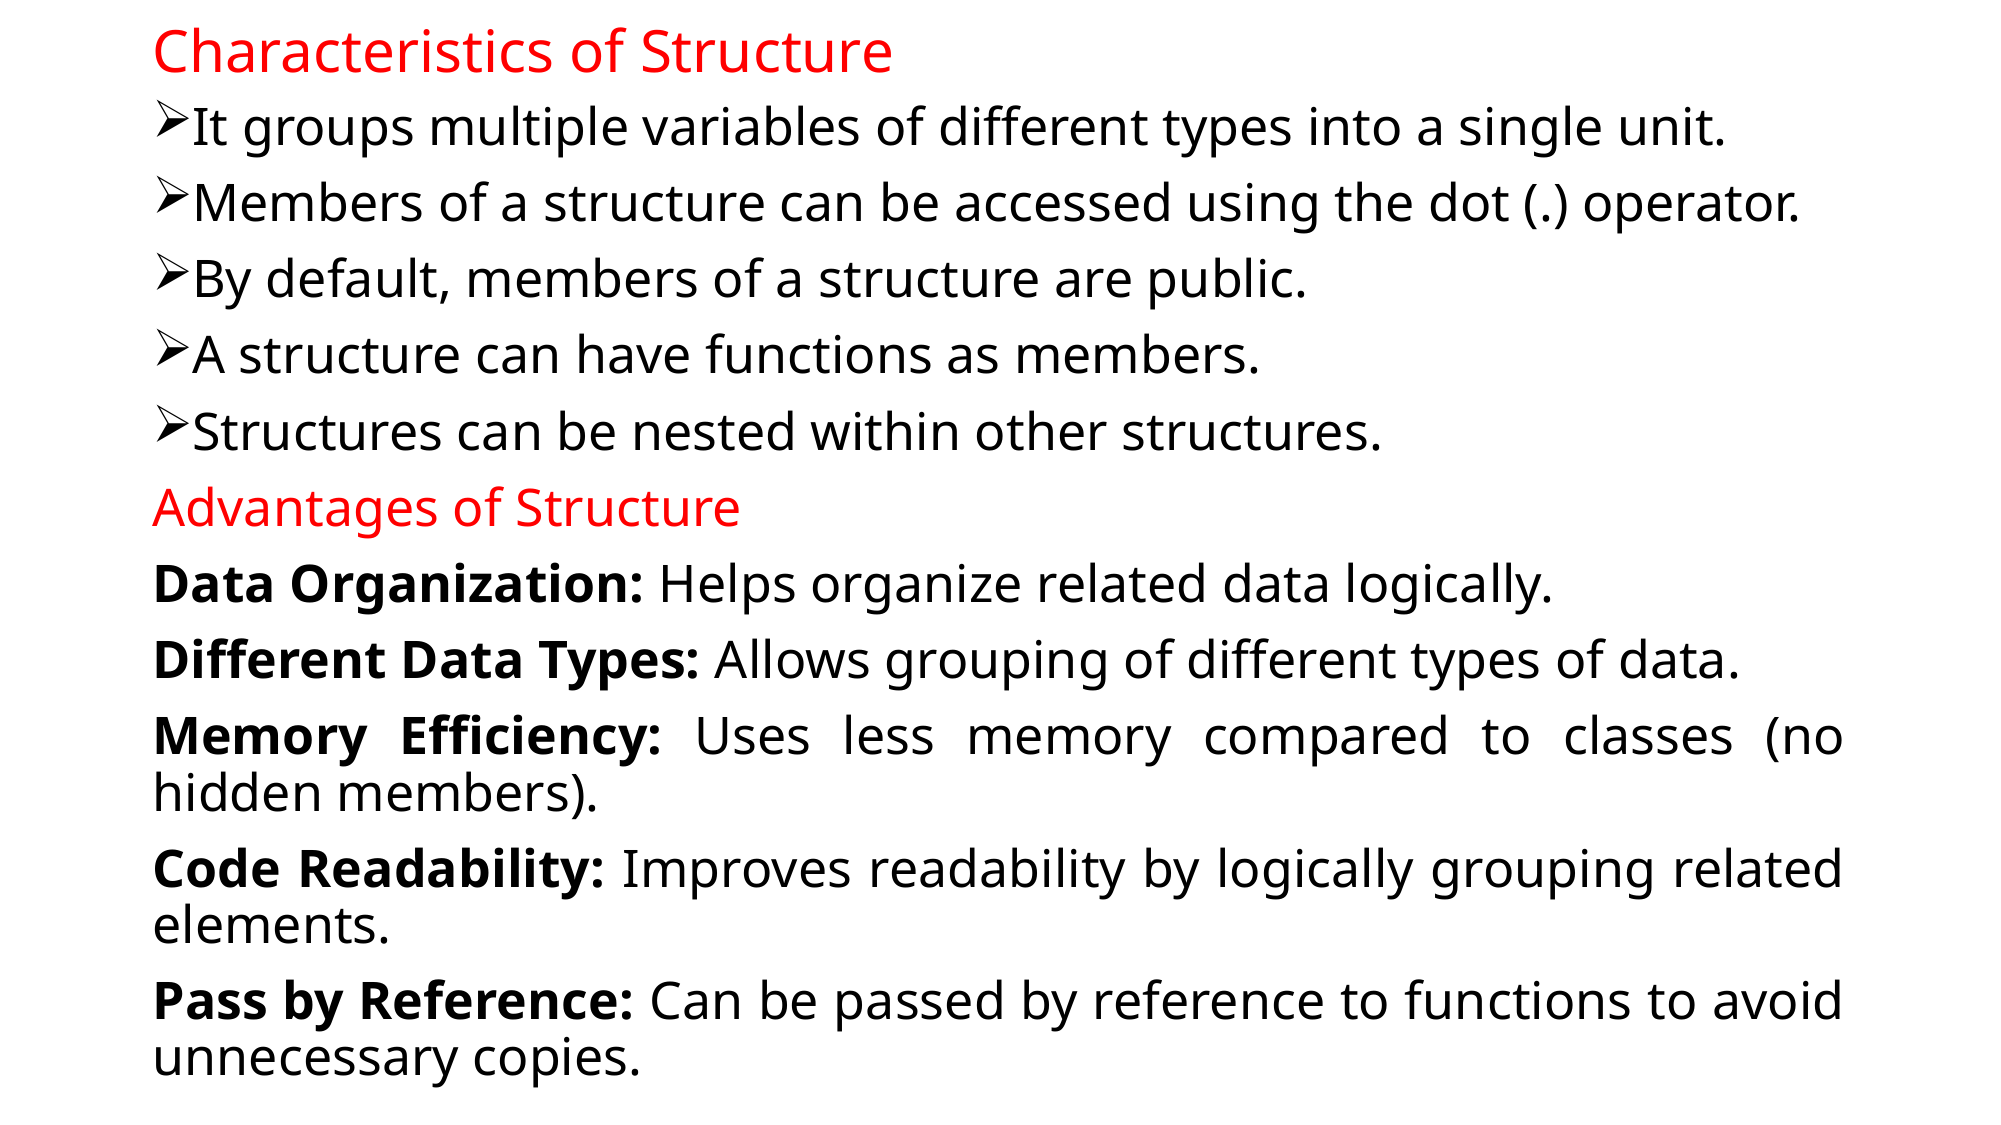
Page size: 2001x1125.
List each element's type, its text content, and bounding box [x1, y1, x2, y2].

title Characteristics of Structure [137, 14, 1863, 92]
list It groups multiple variables of different types into a single unit. Members of a structure can be accessed using the dot (.) operator. By default, members of a structure are public. A structure can have functions as members. Structures can be nested within other structures. Advantages of Structure Data Organization: Helps organize related data logically. Different Data Types: Allows grouping of different types of data. Memory Efficiency: Uses less memory compared to classes (no hidden members). Code Readability: Improves readability by logically grouping related elements. Pass by Reference: Can be passed by reference to functions to avoid unnecessary copies. [137, 92, 1863, 1109]
